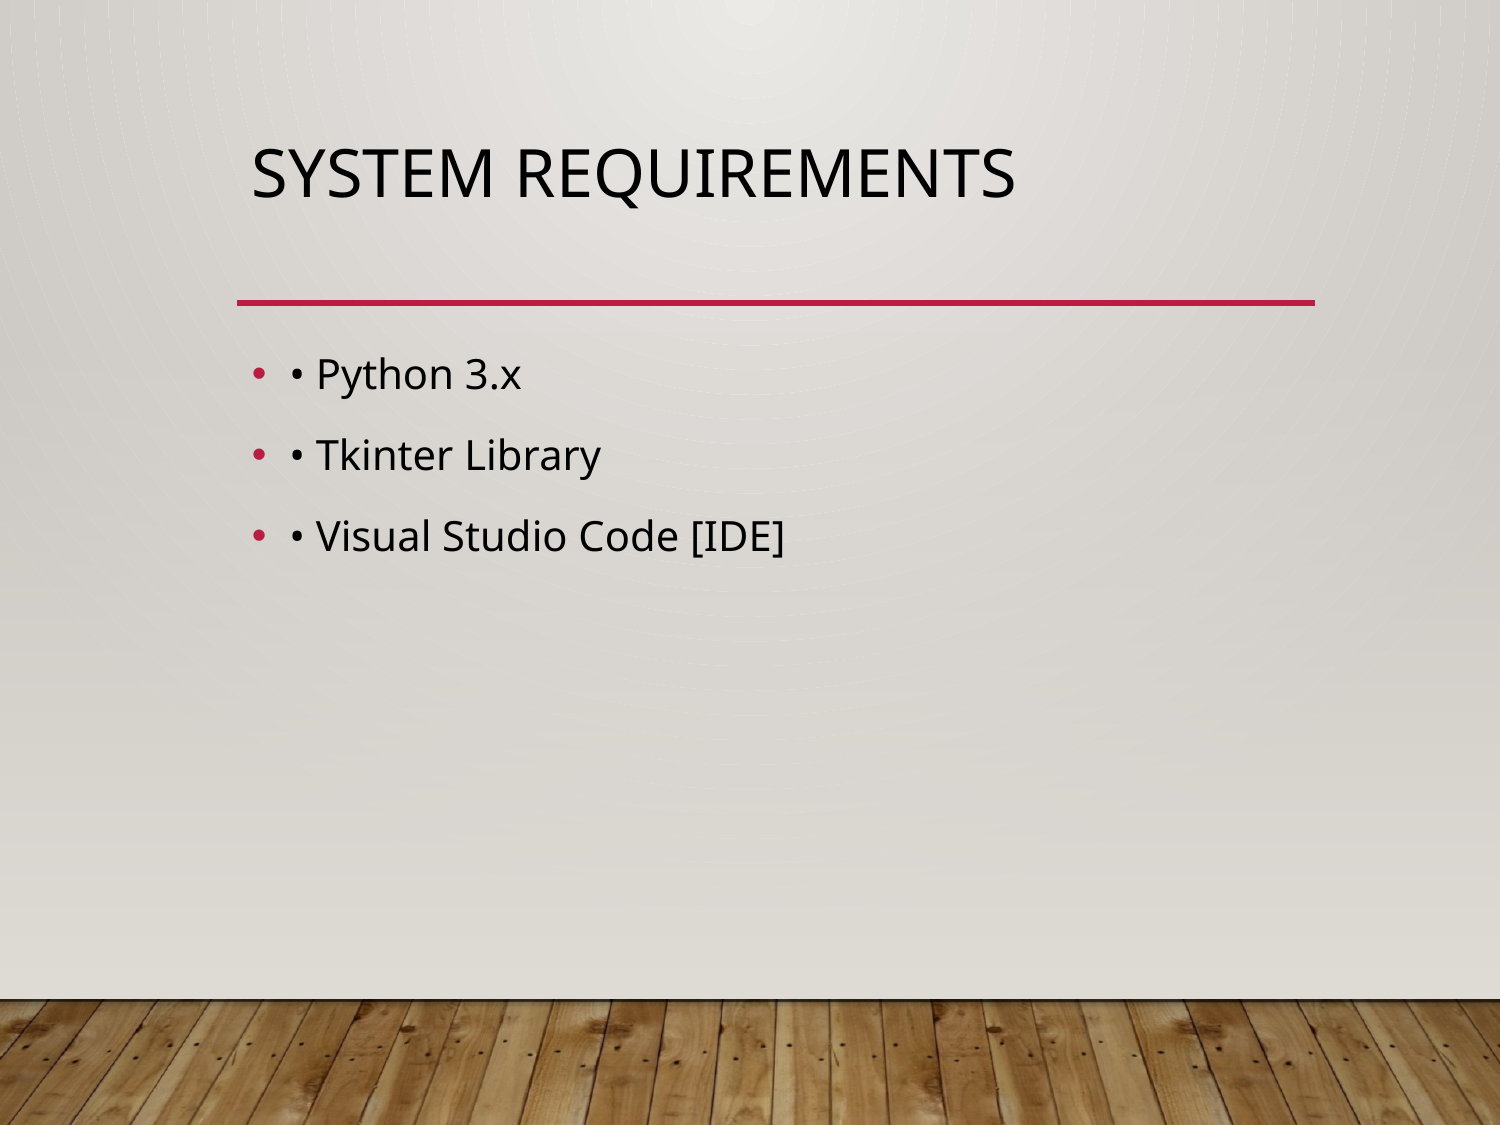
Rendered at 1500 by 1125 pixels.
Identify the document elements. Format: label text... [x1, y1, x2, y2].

list • Python 3.x • Tkinter Library • Visual Studio Code [IDE] [236, 330, 1315, 897]
title System Requirements [236, 131, 1315, 305]
picture [0, 999, 1500, 1125]
